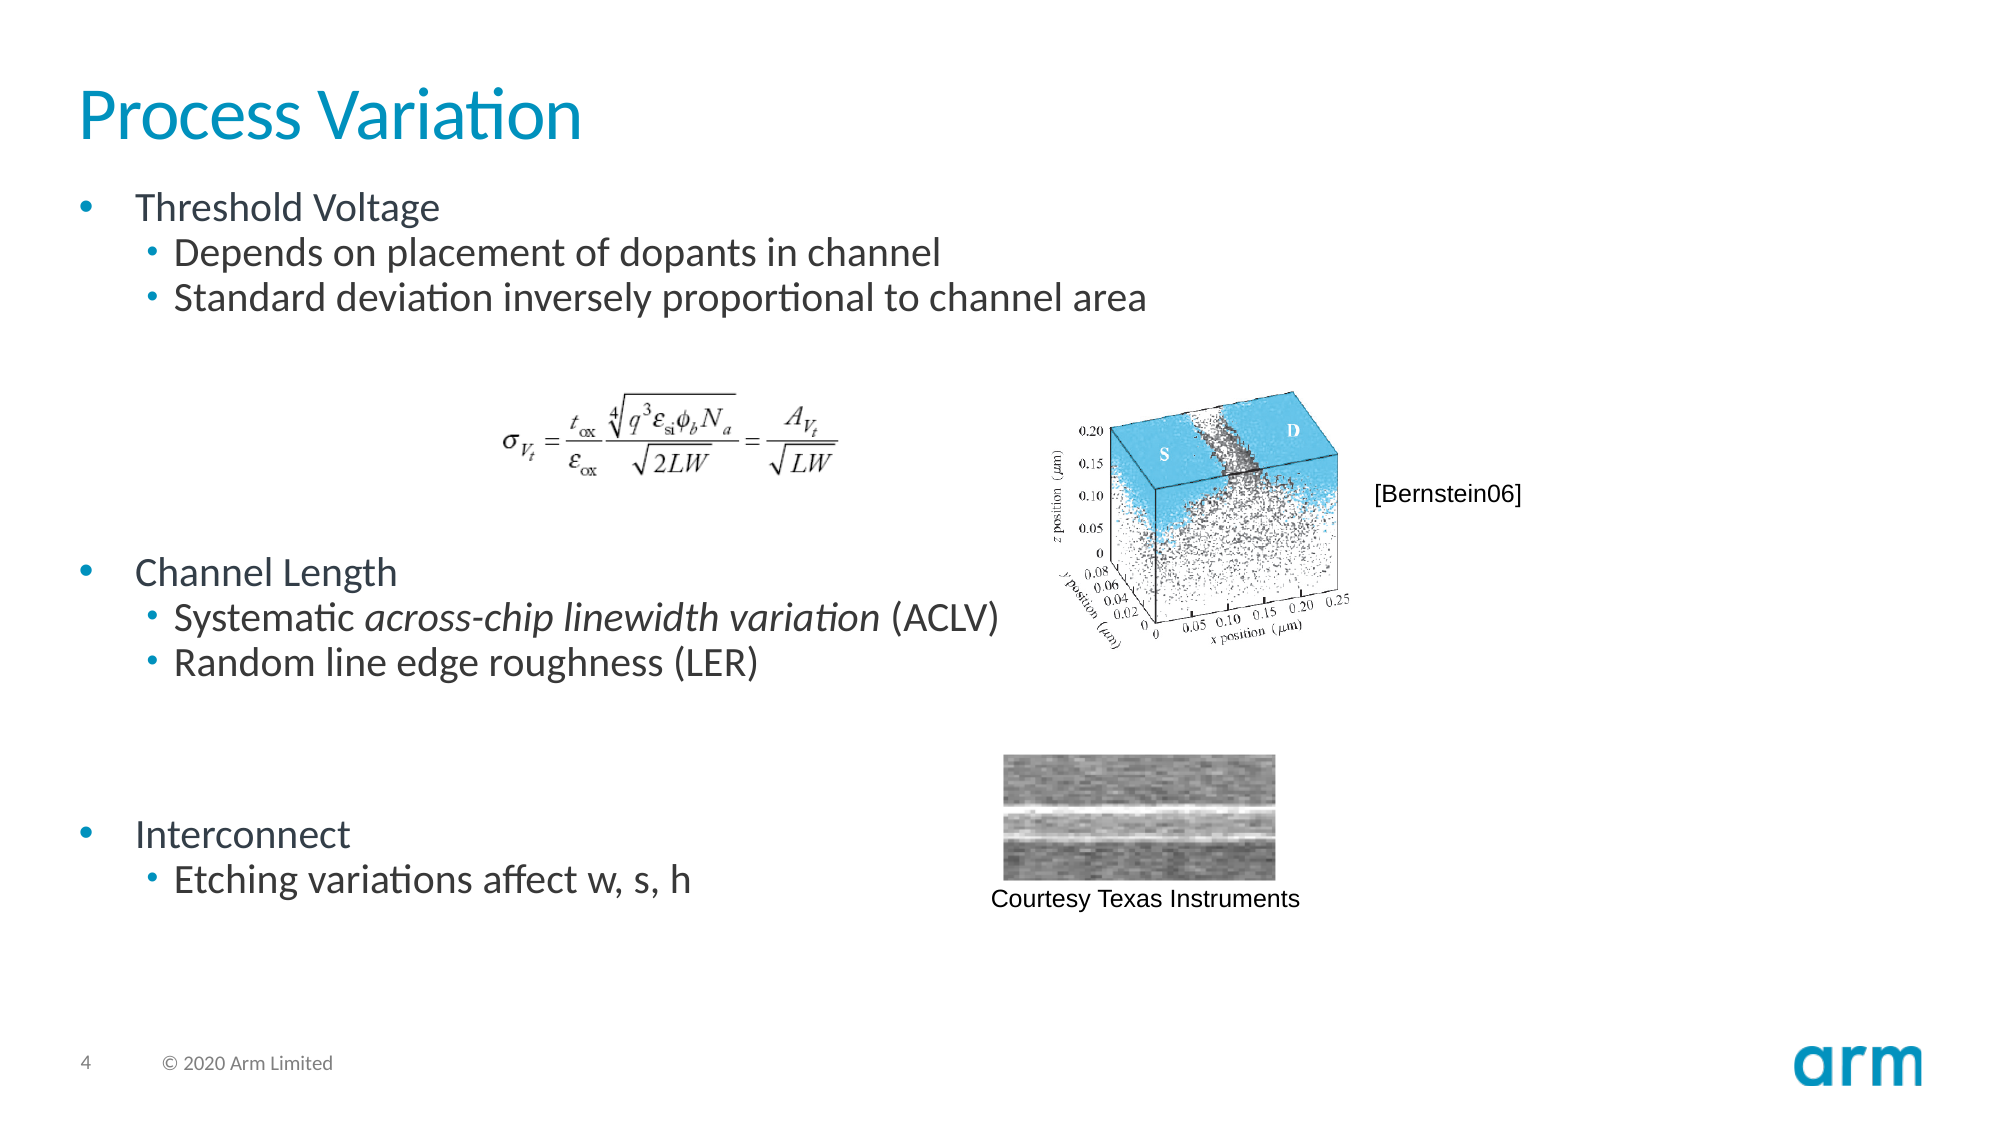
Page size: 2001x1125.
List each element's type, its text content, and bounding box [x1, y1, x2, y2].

title Process Variation [78, 78, 1922, 185]
list Threshold Voltage Depends on placement of dopants in channel Standard deviation inversely proportional to channel area Channel Length Systematic across-chip linewidth variation (ACLV) Random line edge roughness (LER) Interconnect Etching variations affect w, s, h [78, 185, 1923, 941]
picture [485, 387, 843, 486]
picture [1049, 387, 1351, 653]
text_box [Bernstein06] [1359, 470, 1538, 515]
text_box Courtesy Texas Instruments [976, 875, 1317, 920]
picture [999, 749, 1280, 884]
